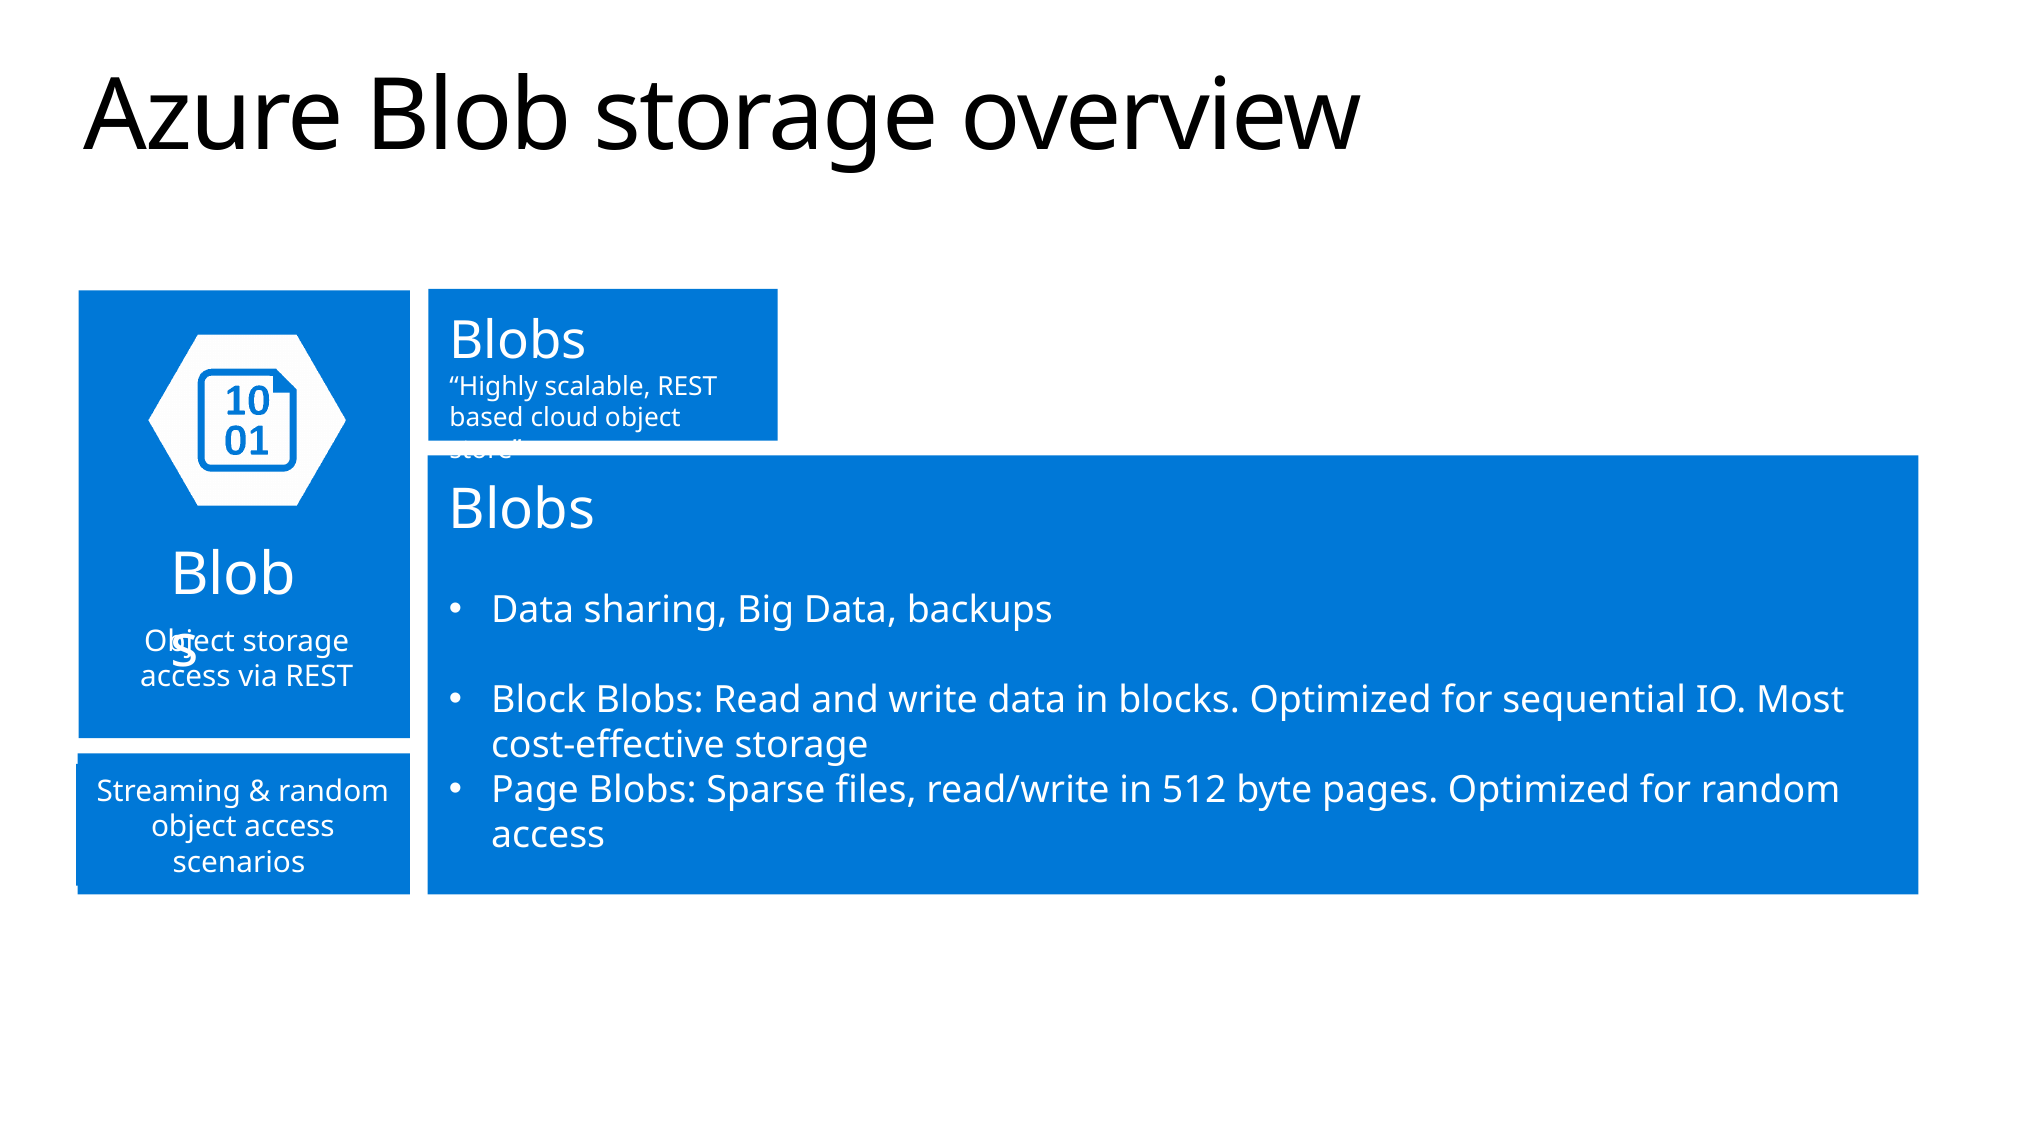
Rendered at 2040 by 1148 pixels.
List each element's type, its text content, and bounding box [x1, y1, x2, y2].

title Azure Blob storage overview [60, 48, 1980, 199]
picture [147, 320, 346, 519]
text_box Blobs “Highly scalable, REST based cloud object store” [427, 288, 779, 441]
text_box [77, 753, 411, 895]
text_box Blobs [155, 528, 339, 614]
text_box Object storage access via REST [79, 614, 414, 701]
text_box Blobs Data sharing, Big Data, backups Block Blobs: Read and write data in blocks. Optimized for sequential IO. Most cost-effective storage Page Blobs: Sparse files, read/write in 512 byte pages. Optimized for random access [427, 455, 1919, 895]
text_box [78, 289, 411, 739]
text_box Streaming & random object access scenarios [76, 763, 410, 886]
